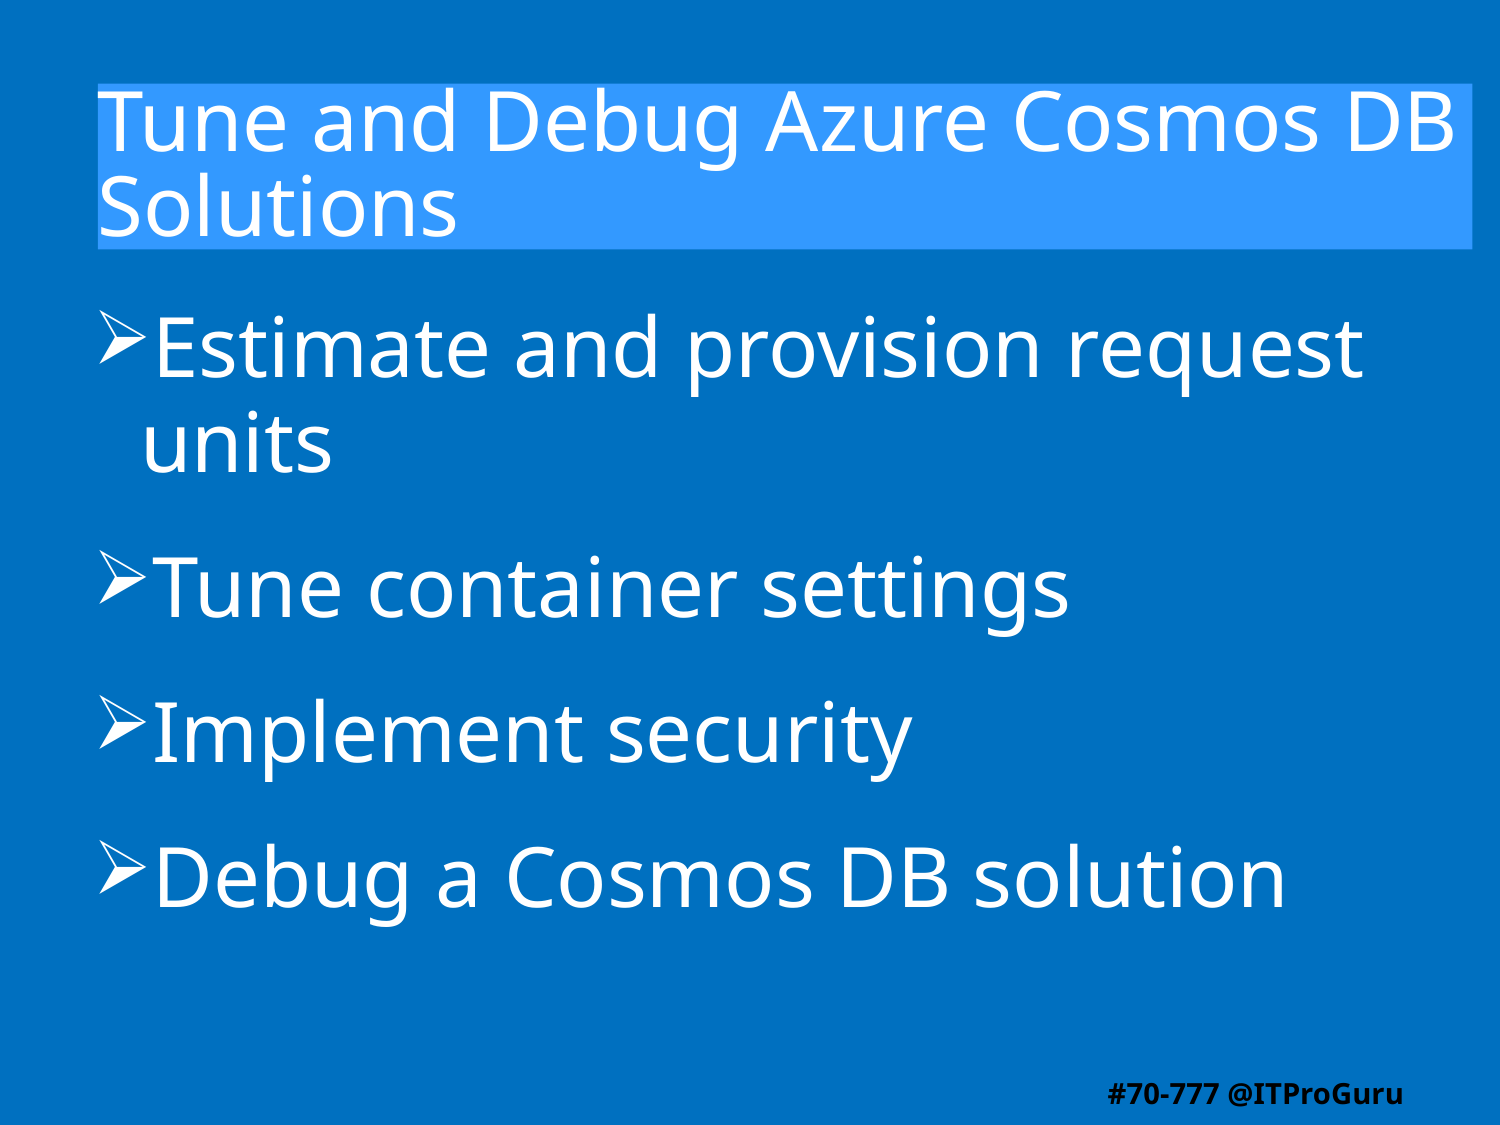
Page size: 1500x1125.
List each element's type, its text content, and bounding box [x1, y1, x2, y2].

subtitle Estimate and provision request units Tune container settings Implement security Debug a Cosmos DB solution [77, 293, 1453, 923]
title Tune and Debug Azure Cosmos DB Solutions [97, 83, 1473, 250]
